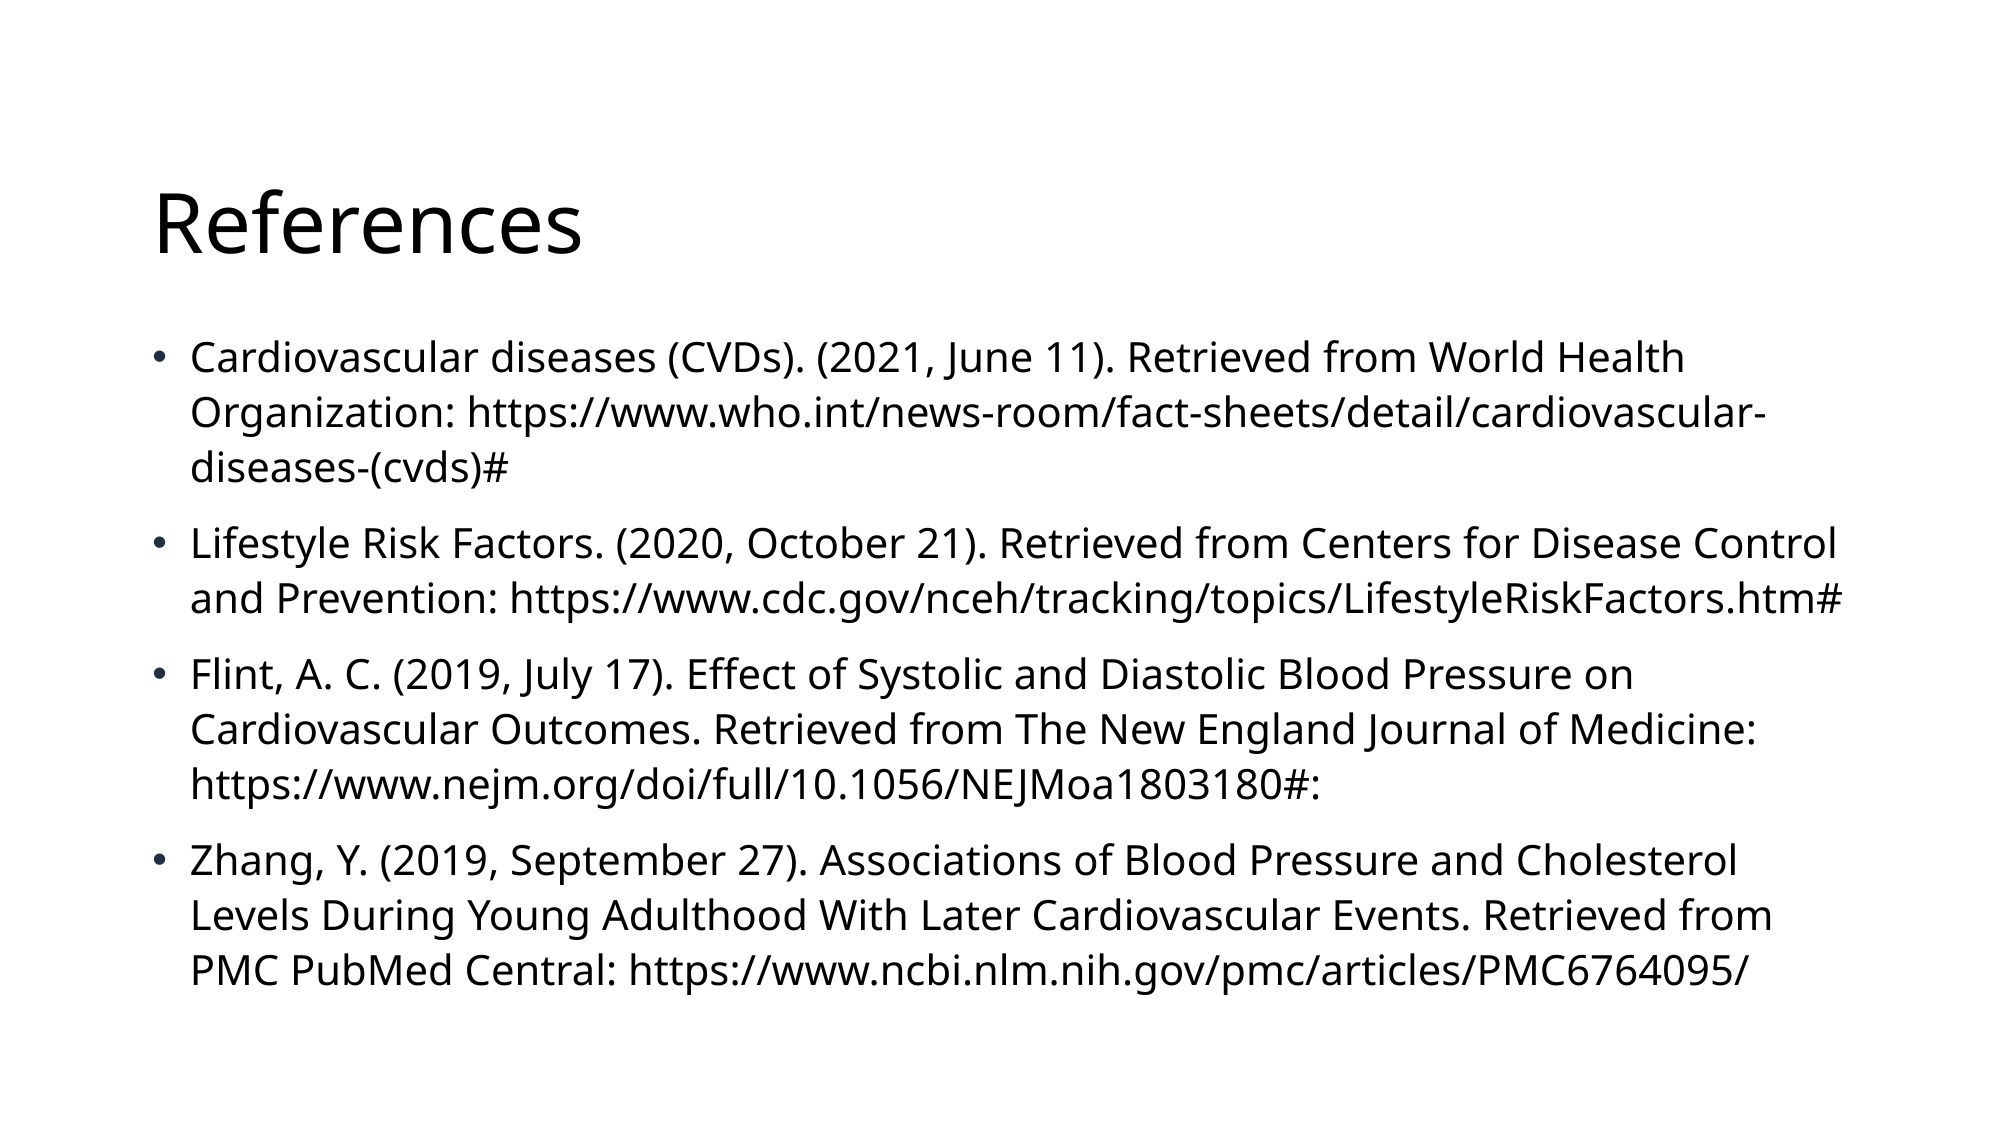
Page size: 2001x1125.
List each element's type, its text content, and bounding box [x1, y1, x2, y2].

title References [137, 59, 1863, 278]
list Cardiovascular diseases (CVDs). (2021, June 11). Retrieved from World Health Organization: https://www.who.int/news-room/fact-sheets/detail/cardiovascular-diseases-(cvds)# Lifestyle Risk Factors. (2020, October 21). Retrieved from Centers for Disease Control and Prevention: https://www.cdc.gov/nceh/tracking/topics/LifestyleRiskFactors.htm# Flint, A. C. (2019, July 17). Effect of Systolic and Diastolic Blood Pressure on Cardiovascular Outcomes. Retrieved from The New England Journal of Medicine: https://www.nejm.org/doi/full/10.1056/NEJMoa1803180#: Zhang, Y. (2019, September 27). Associations of Blood Pressure and Cholesterol Levels During Young Adulthood With Later Cardiovascular Events. Retrieved from PMC PubMed Central: https://www.ncbi.nlm.nih.gov/pmc/articles/PMC6764095/ [137, 318, 1863, 1014]
